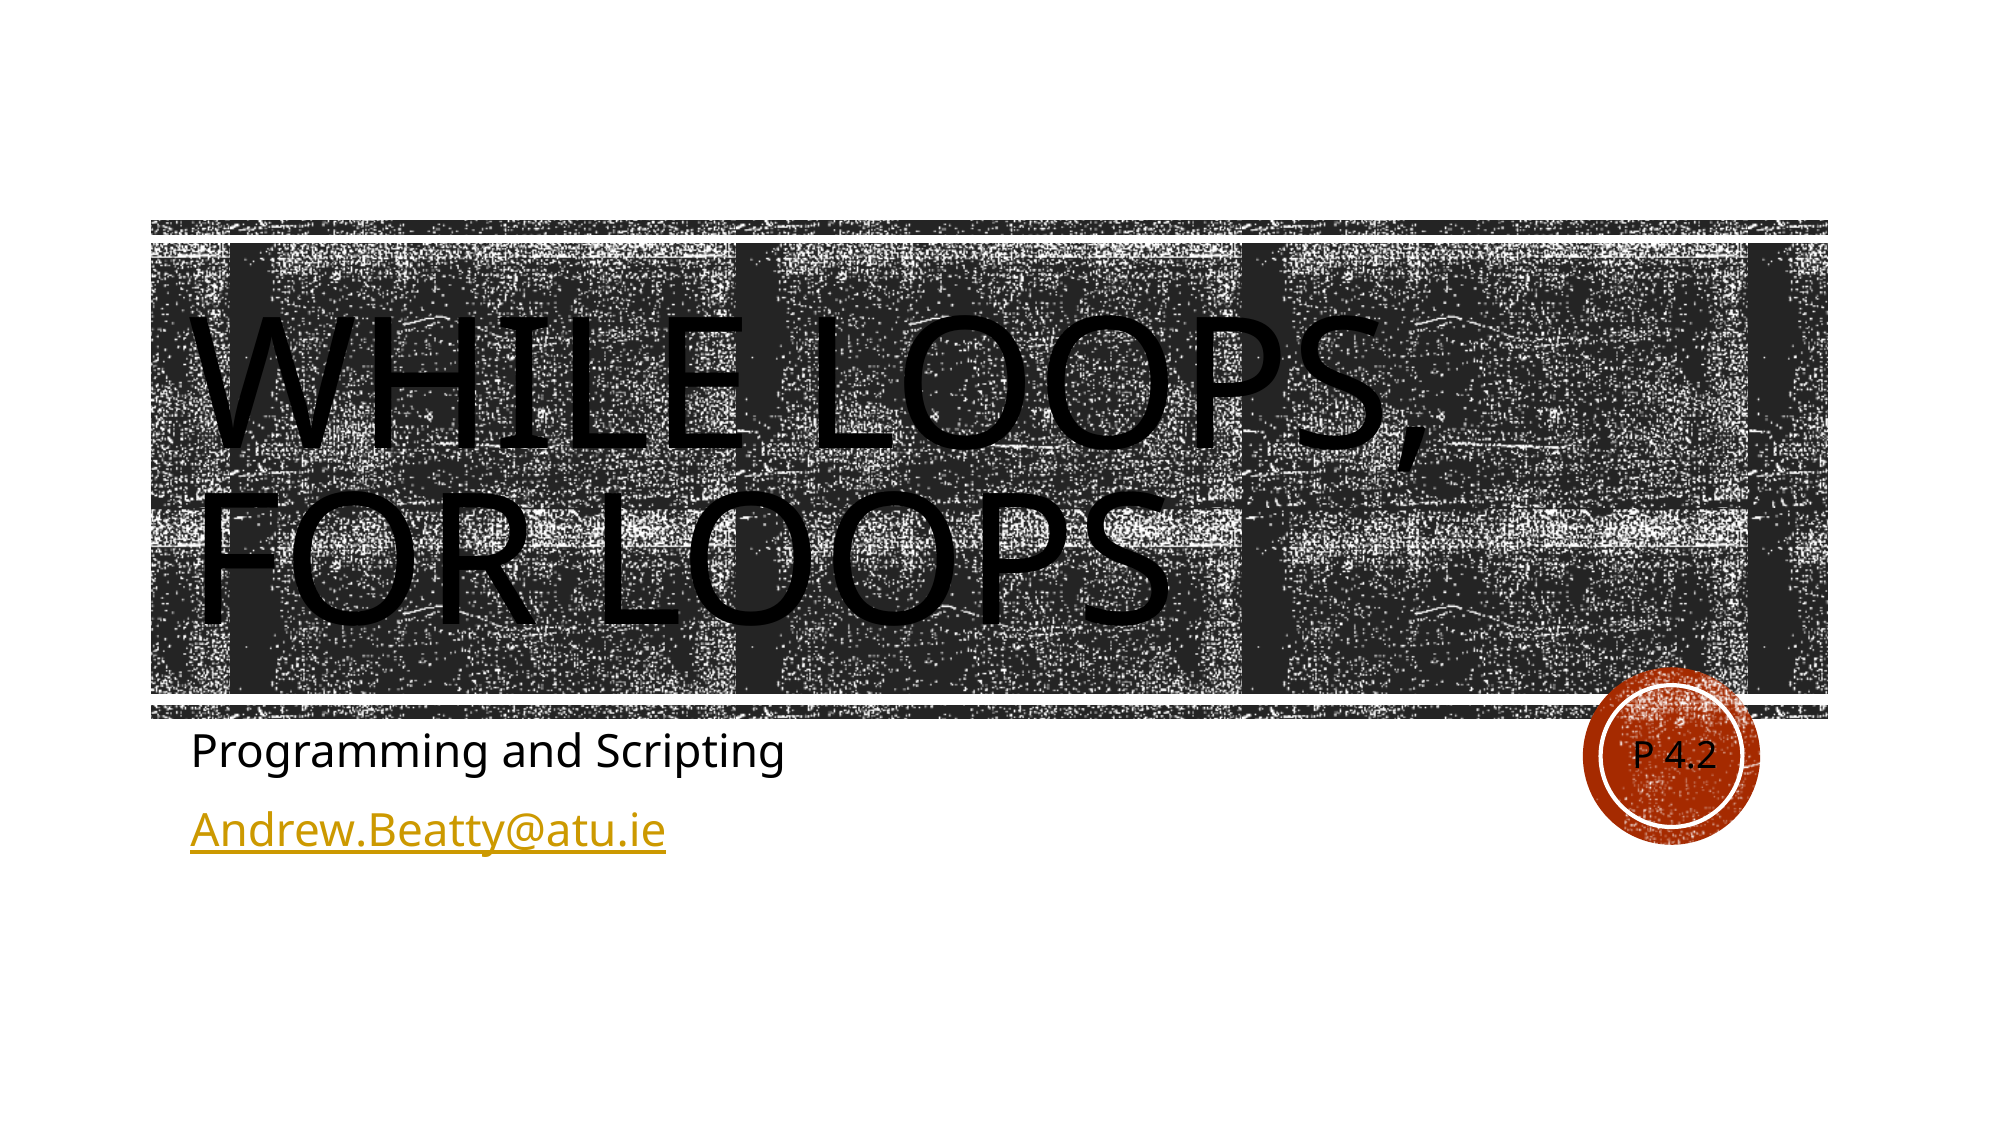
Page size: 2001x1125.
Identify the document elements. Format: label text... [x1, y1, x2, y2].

subtitle Programming and Scripting Andrew.Beatty@atu.ie [175, 720, 1470, 896]
title While loops, For loops [172, 234, 1808, 733]
text_box P 4.2 [1617, 723, 1790, 784]
